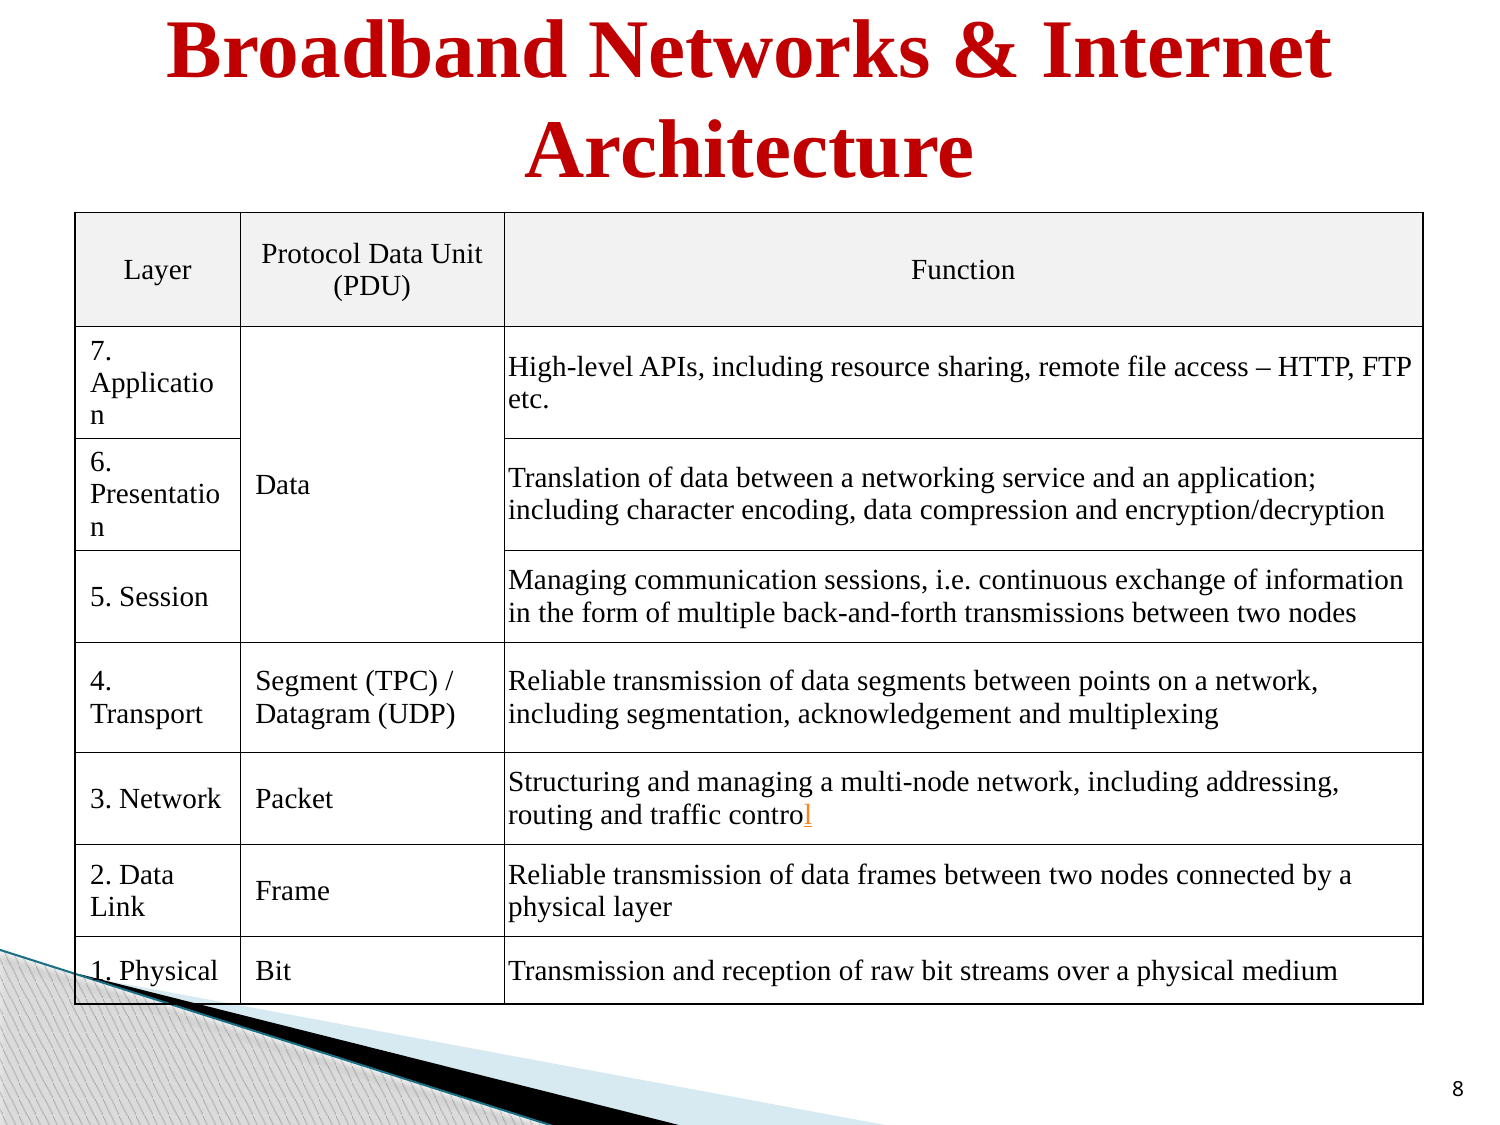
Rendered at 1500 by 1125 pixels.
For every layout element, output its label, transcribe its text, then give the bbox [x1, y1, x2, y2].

table_cell Frame [241, 845, 504, 936]
table_cell 5. Session [76, 551, 240, 642]
table_cell Reliable transmission of data segments between points on a network, including segmentation, acknowledgement and multiplexing [505, 643, 1422, 752]
table_cell 6. Presentation [76, 439, 240, 550]
table_cell Transmission and reception of raw bit streams over a physical medium [505, 937, 1422, 1003]
table_header Protocol Data Unit (PDU) [241, 213, 504, 326]
table_header Layer [76, 213, 240, 326]
table_cell Managing communication sessions, i.e. continuous exchange of information in the form of multiple back-and-forth transmissions between two nodes [505, 551, 1422, 642]
table_cell Segment (TPC) / Datagram (UDP) [241, 643, 504, 752]
table_cell 4. Transport [76, 643, 240, 752]
table_cell Translation of data between a networking service and an application; including character encoding, data compression and encryption/decryption [505, 439, 1422, 550]
table_cell Packet [241, 753, 504, 844]
table_cell Reliable transmission of data frames between two nodes connected by a physical layer [505, 845, 1422, 936]
table_cell Data [241, 327, 504, 642]
table_cell 3. Network [76, 753, 240, 844]
table_cell Structuring and managing a multi-node network, including addressing, routing and traffic control [505, 753, 1422, 844]
table_cell 1. Physical [76, 937, 240, 1003]
table_cell Bit [241, 937, 504, 1003]
table_cell 2. Data Link [76, 845, 240, 936]
table_cell High-level APIs, including resource sharing, remote file access – HTTP, FTP etc. [505, 327, 1422, 438]
table_header Function [505, 213, 1422, 326]
title Broadband Networks & Internet Architecture [75, 0, 1425, 188]
slide_number 8 [1418, 1051, 1479, 1112]
table_cell 7. Application [76, 327, 240, 438]
